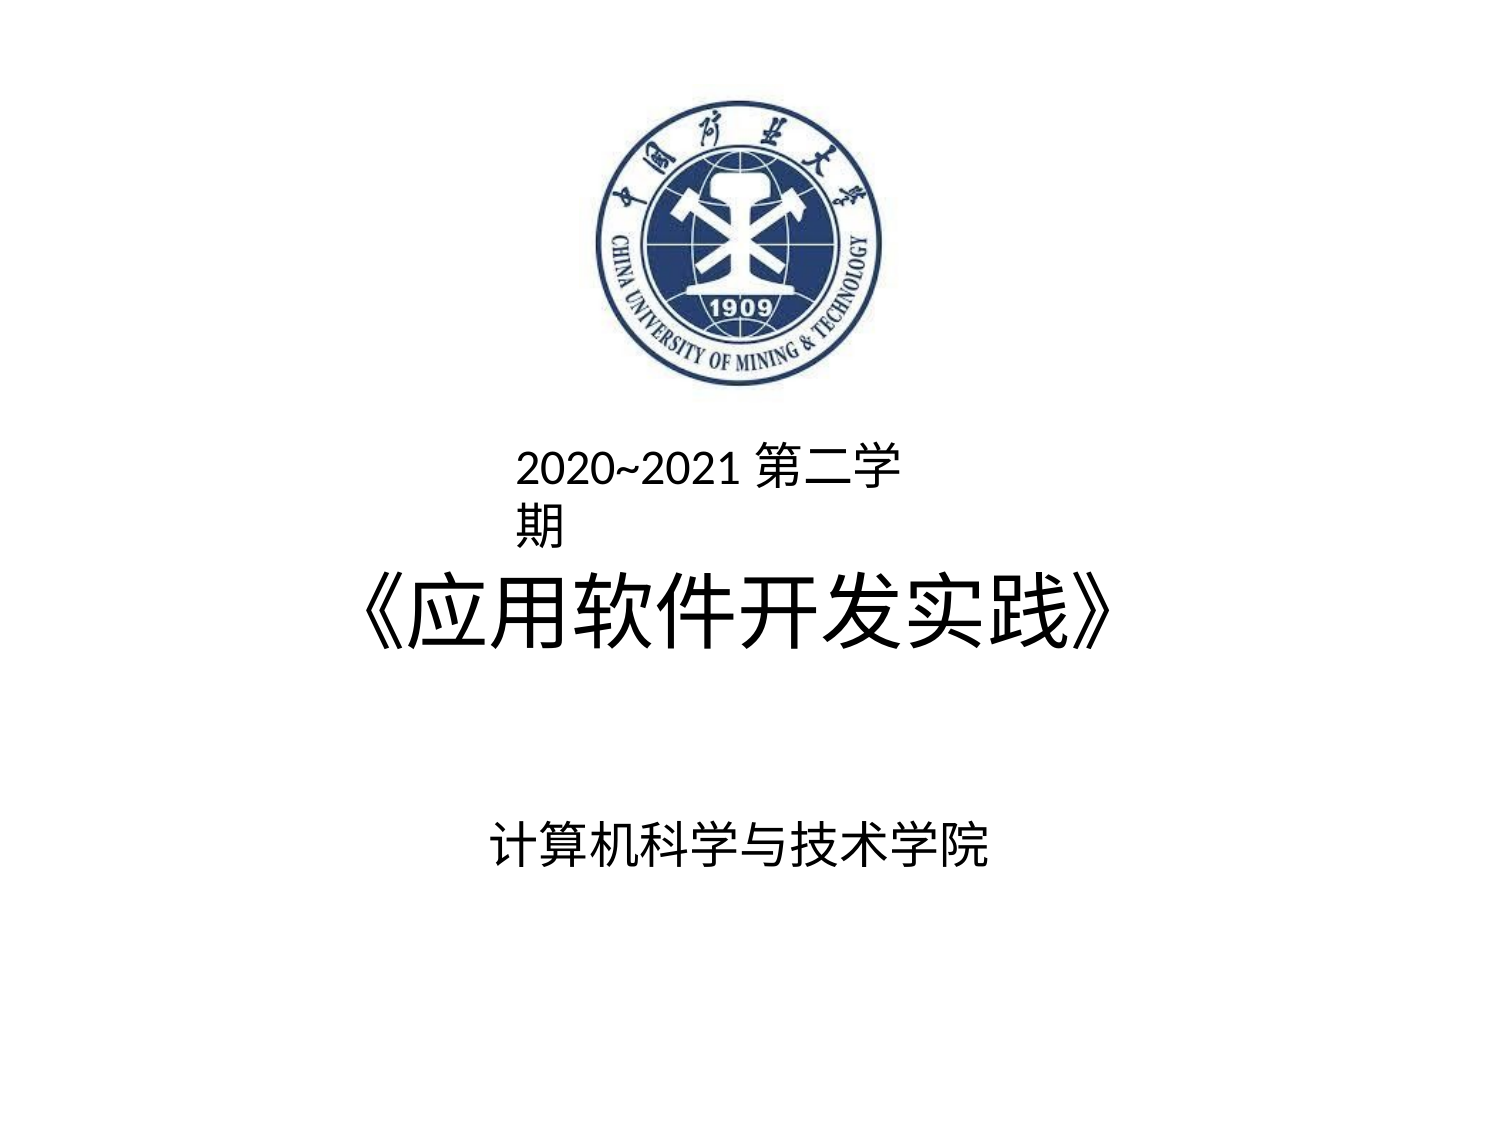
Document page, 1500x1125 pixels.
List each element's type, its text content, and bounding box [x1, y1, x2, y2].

text_box 《应用软件开发实践》 [320, 557, 1158, 660]
picture [579, 84, 899, 404]
title 2020~2021第二学期 [512, 432, 945, 623]
text_box 计算机科学与技术学院 [486, 811, 992, 874]
